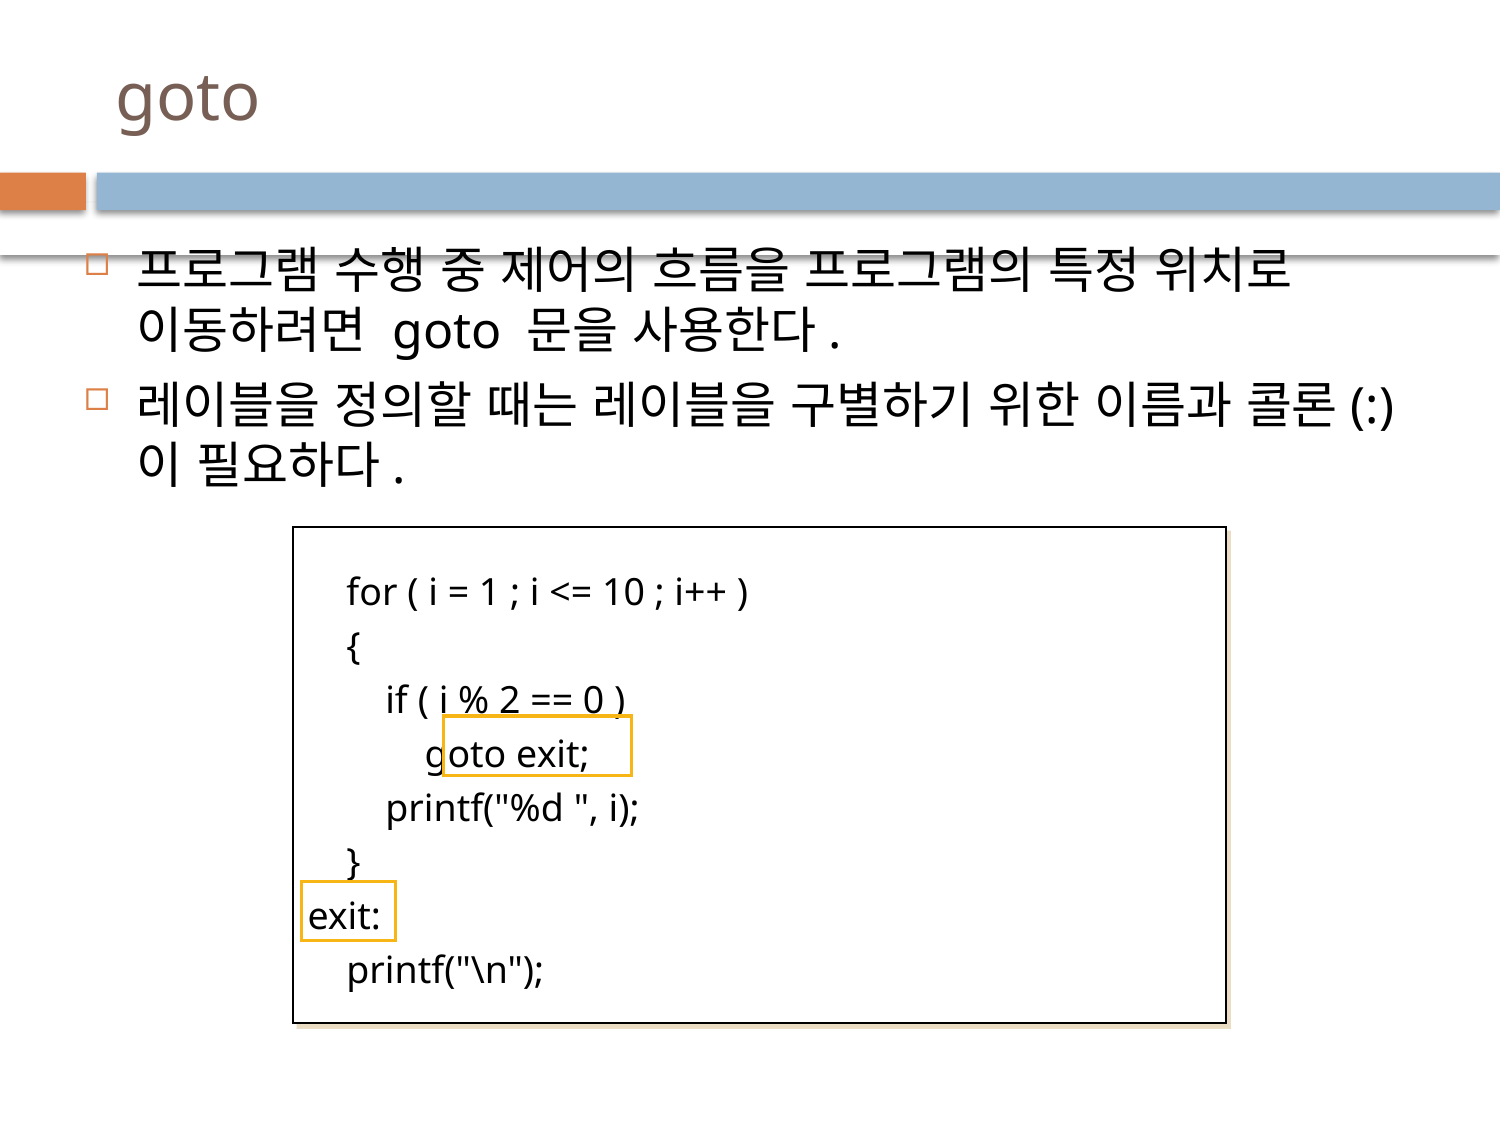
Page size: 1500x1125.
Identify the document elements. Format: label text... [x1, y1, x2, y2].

list 프로그램 수행 중 제어의 흐름을 프로그램의 특정 위치로 이동하려면 goto 문을 사용한다. 레이블을 정의할 때는 레이블을 구별하기 위한 이름과 콜론(:)이 필요하다. [69, 231, 1420, 955]
text_box [301, 881, 396, 941]
title goto [100, 37, 1438, 149]
text_box for ( i = 1 ; i <= 10 ; i++ ) { if ( i % 2 == 0 ) goto exit; printf("%d ", i); } exit: printf("\n"); [292, 527, 1226, 1024]
text_box [443, 716, 632, 776]
